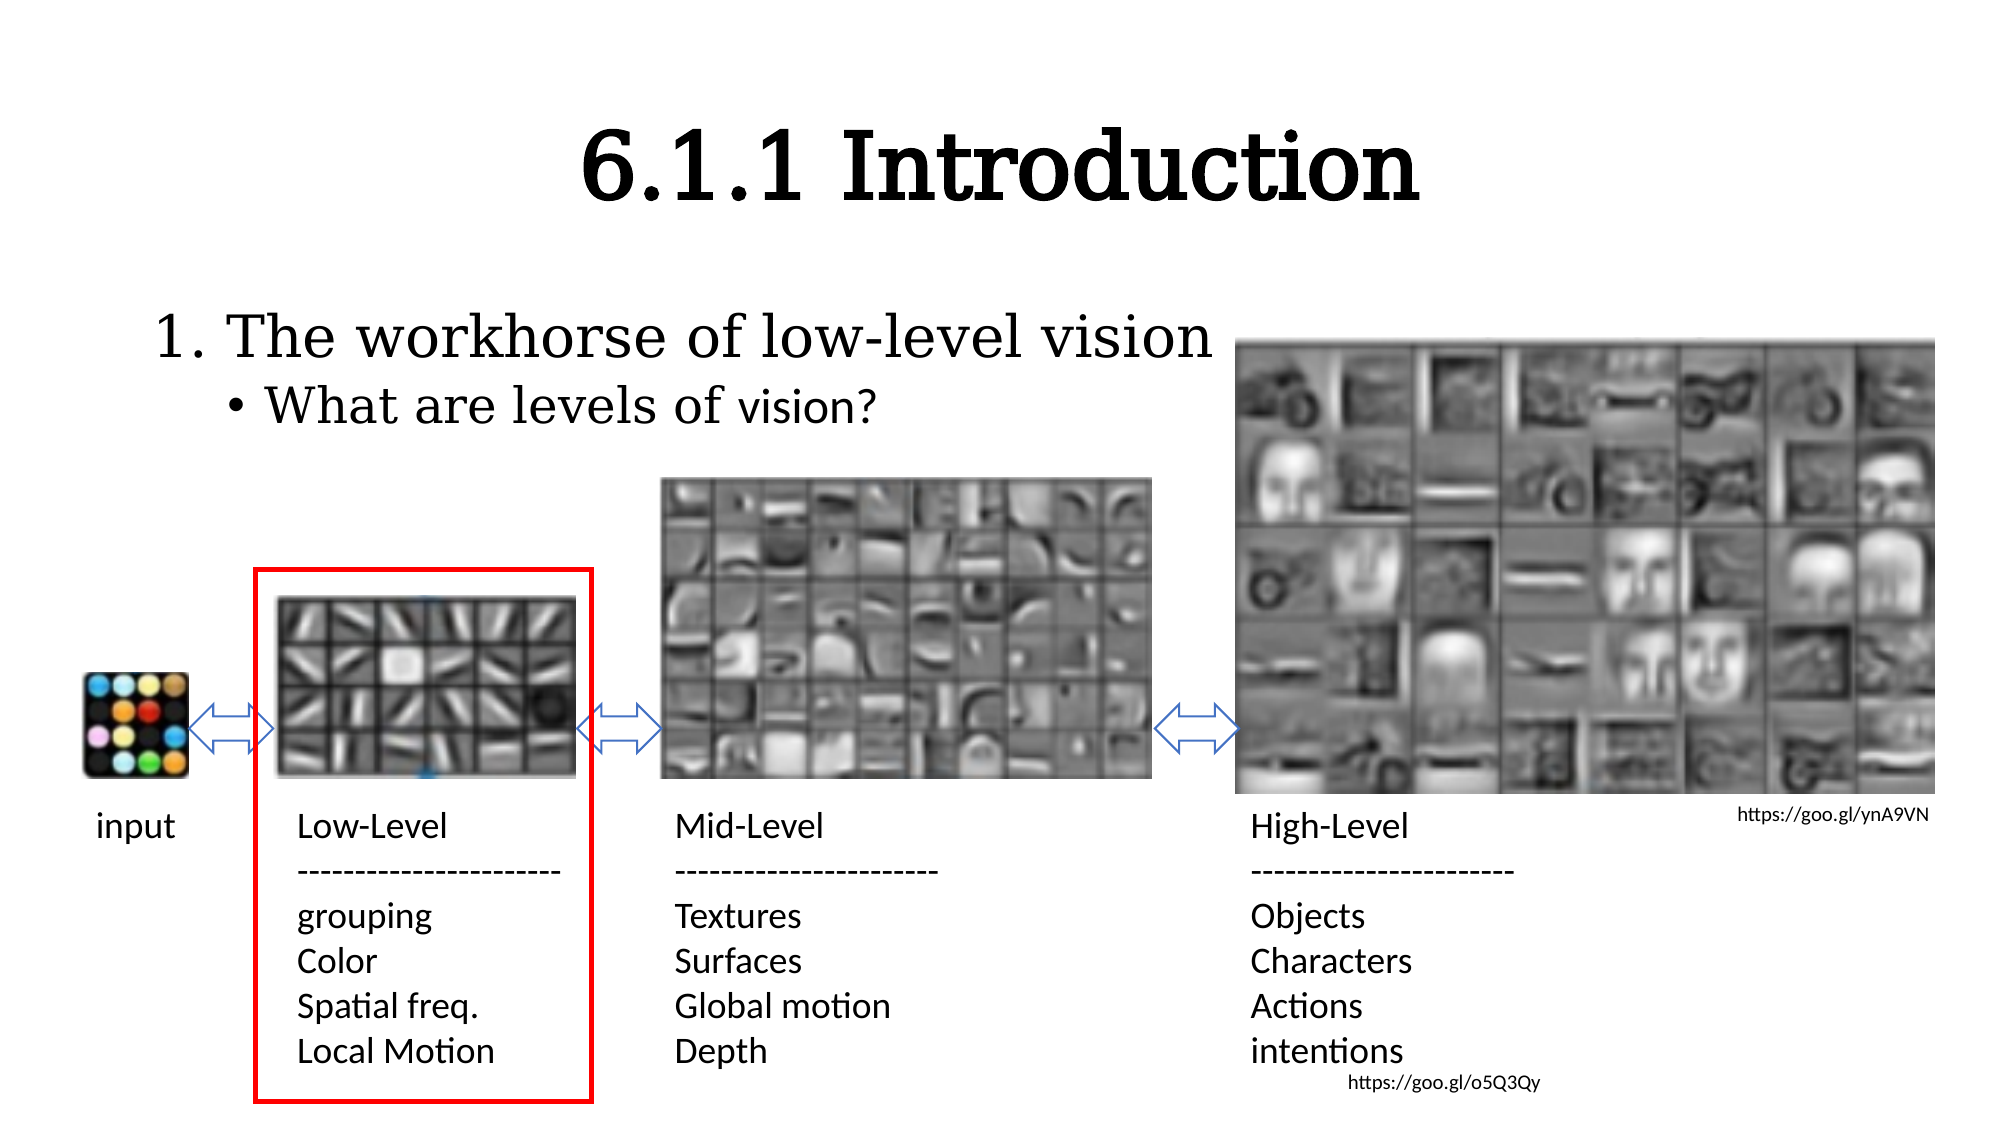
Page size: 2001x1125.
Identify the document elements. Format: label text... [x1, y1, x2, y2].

list 1. The workhorse of low-level vision What are levels of vision? [137, 299, 1863, 337]
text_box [81, 337, 1947, 1102]
title 6.1.1 Introduction [137, 59, 1863, 278]
